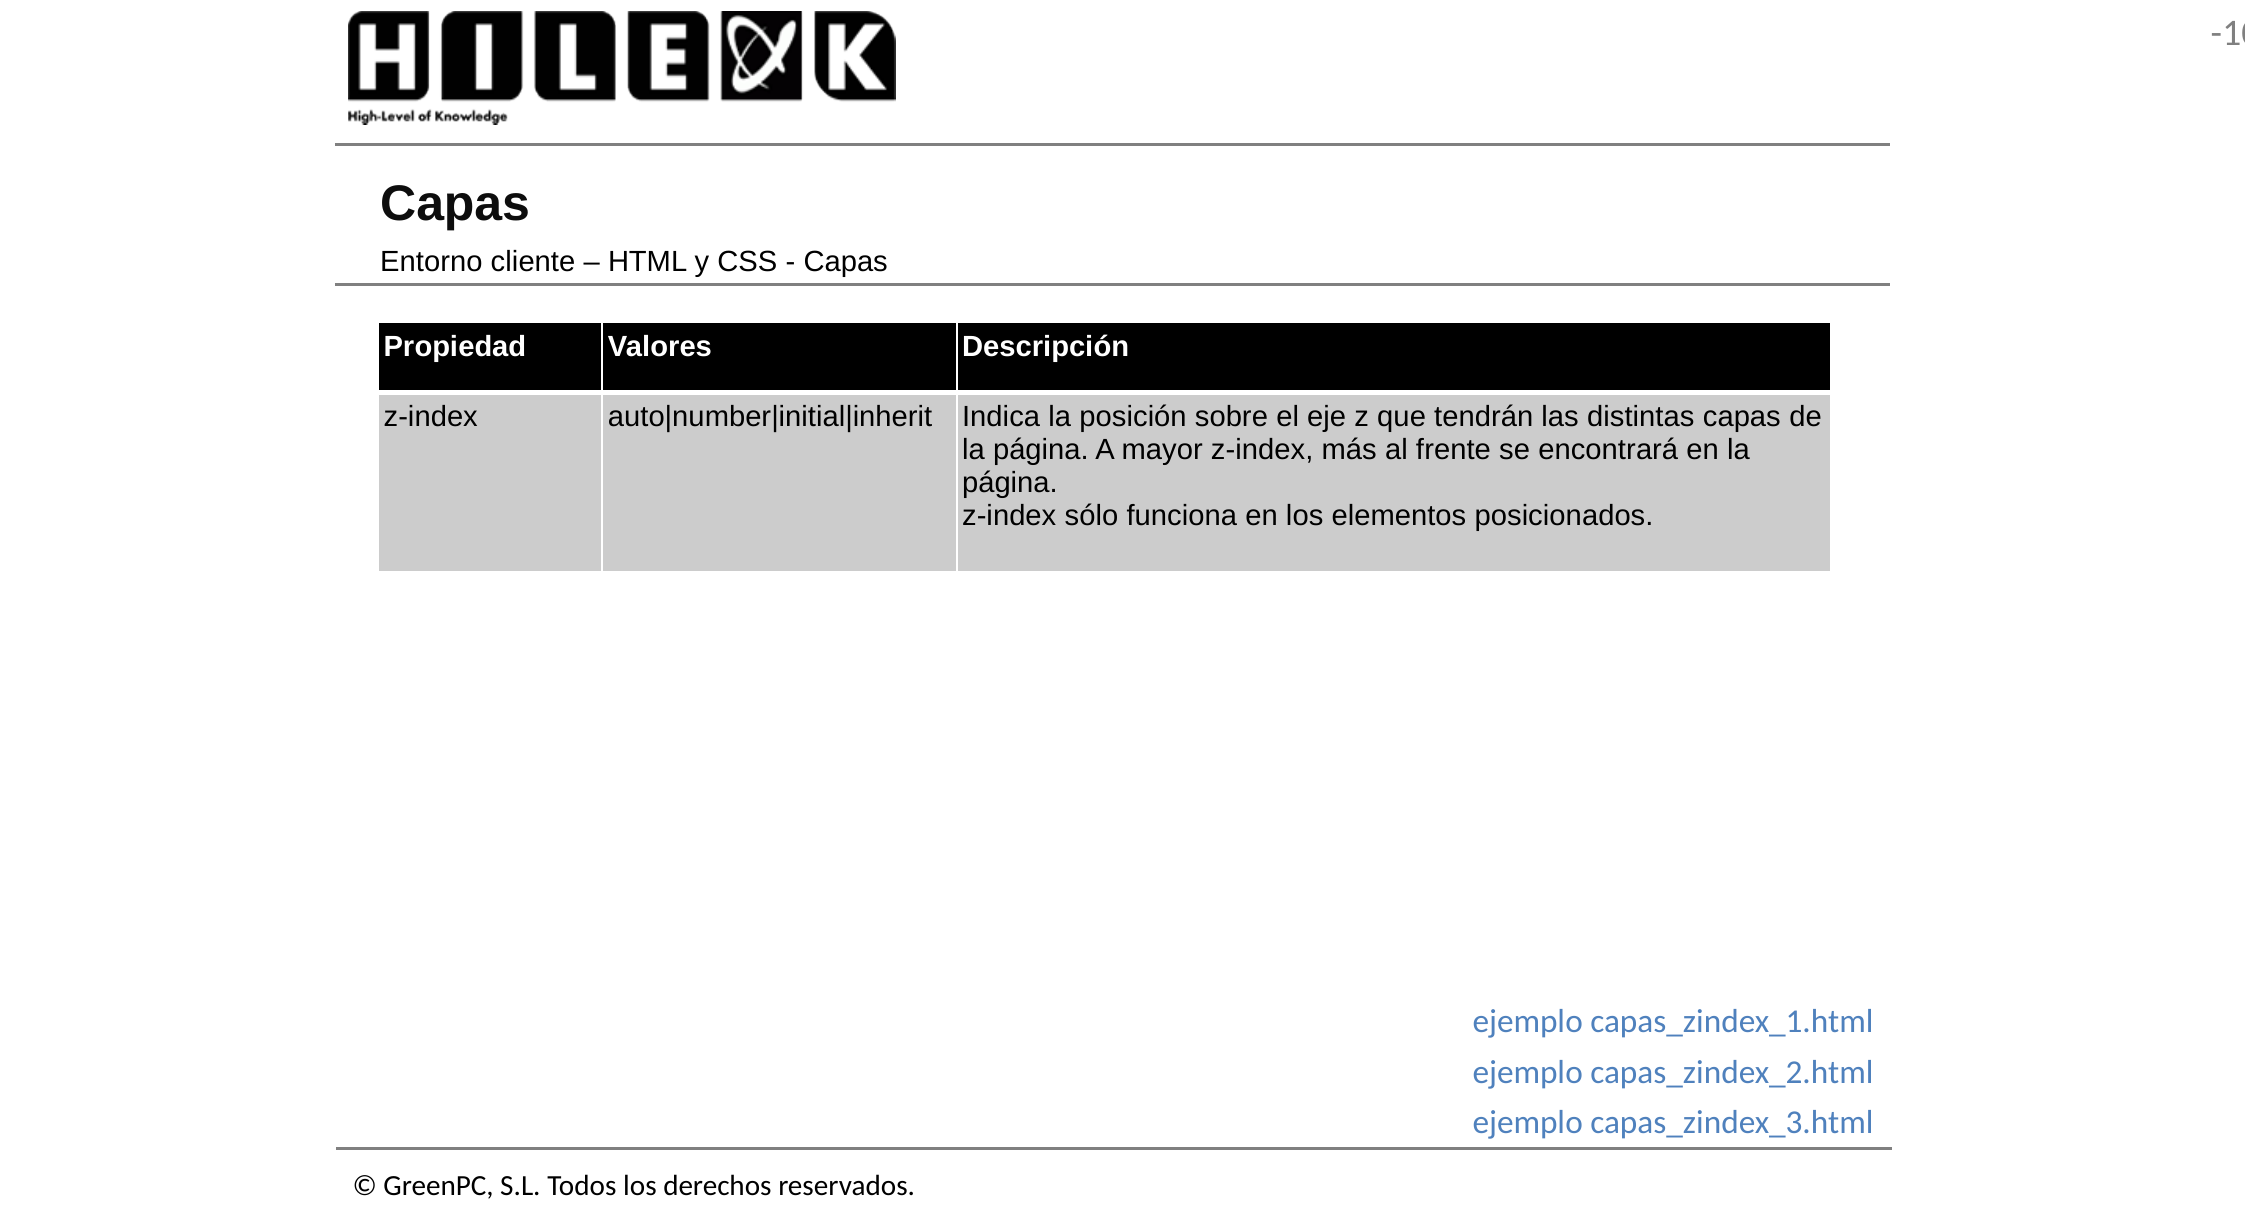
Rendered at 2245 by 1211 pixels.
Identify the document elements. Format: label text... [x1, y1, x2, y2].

table_cell Indica la posición sobre el eje z que tendrán las distintas capas de la página. A mayor z-index, más al frente se encontrará en la página. z-index sólo funciona en los elementos posicionados. [958, 395, 1830, 571]
table_cell z-index [379, 395, 601, 571]
table_header Descripción [958, 323, 1830, 390]
text_box ejemplo capas_zindex_1.html [1457, 991, 1890, 1042]
picture [348, 11, 896, 125]
list Entorno cliente – HTML y CSS - Capas [360, 231, 1501, 288]
table_header Valores [603, 323, 956, 390]
table_cell auto|number|initial|inherit [603, 395, 956, 571]
text_box ejemplo capas_zindex_3.html [1457, 1093, 1890, 1148]
title Capas [360, 159, 1879, 241]
table_header Propiedad [379, 323, 601, 390]
text_box ejemplo capas_zindex_2.html [1457, 1042, 1890, 1093]
